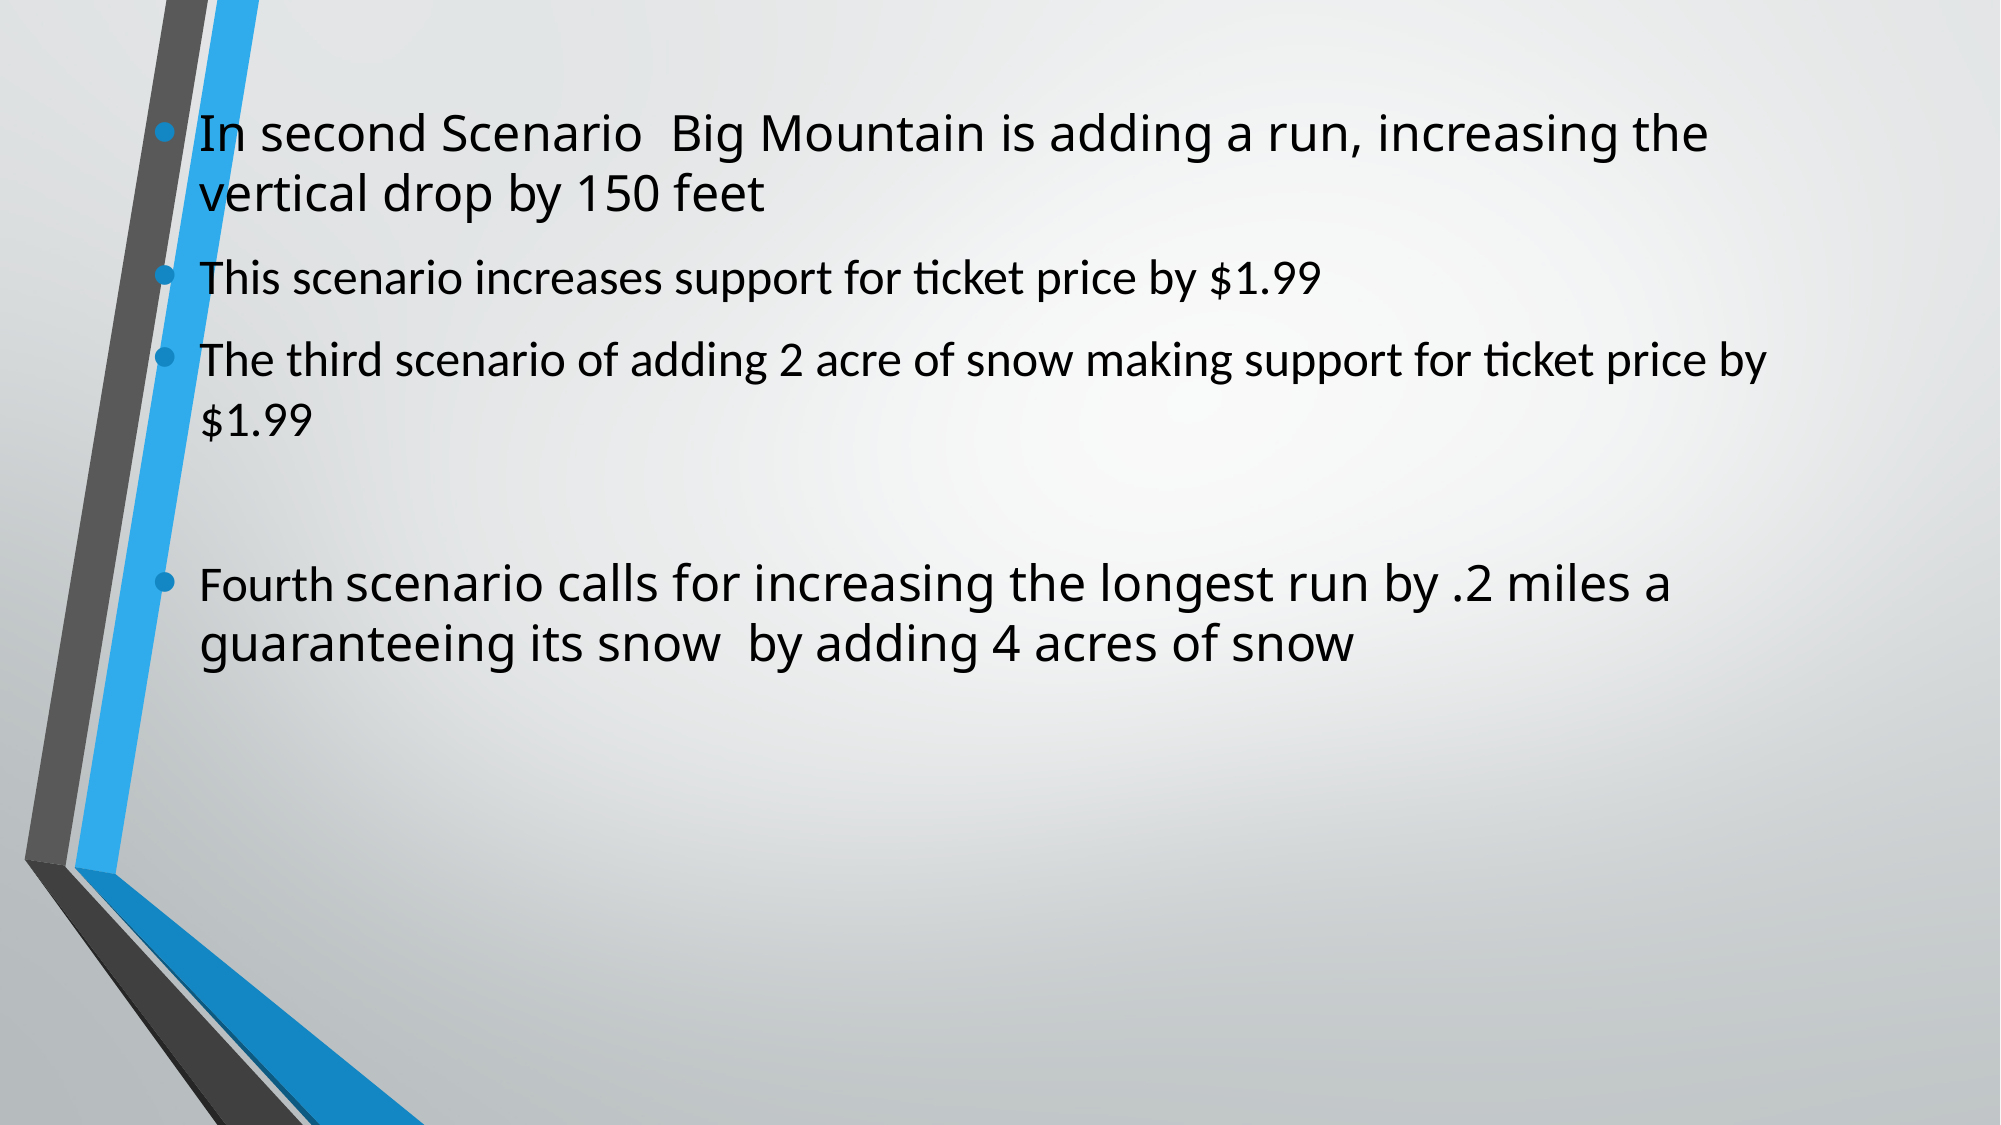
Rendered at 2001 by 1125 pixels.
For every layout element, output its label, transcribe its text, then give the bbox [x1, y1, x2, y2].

list In second Scenario Big Mountain is adding a run, increasing the vertical drop by 150 feet This scenario increases support for ticket price by $1.99 The third scenario of adding 2 acre of snow making support for ticket price by $1.99 Fourth scenario calls for increasing the longest run by .2 miles a guaranteeing its snow by adding 4 acres of snow [137, 94, 1863, 1014]
